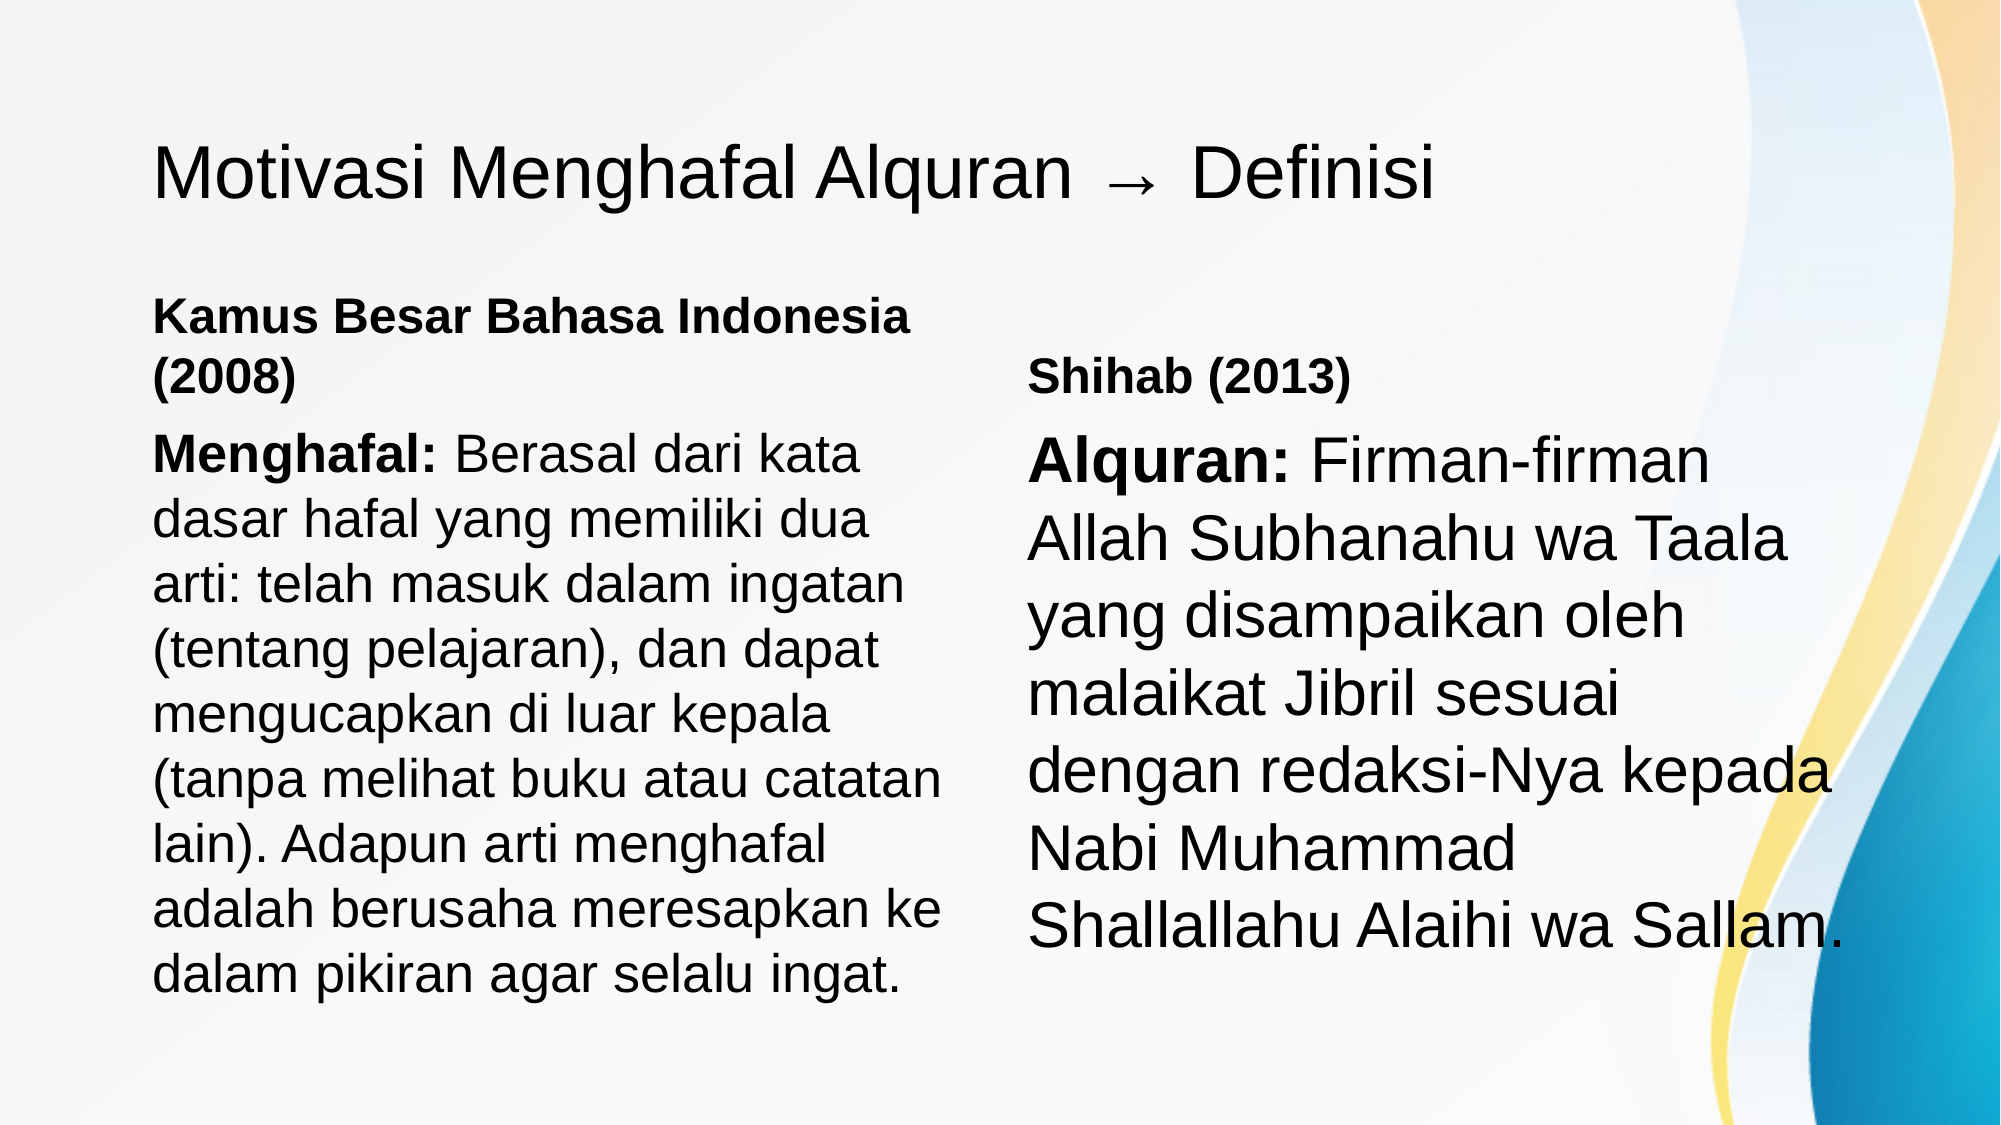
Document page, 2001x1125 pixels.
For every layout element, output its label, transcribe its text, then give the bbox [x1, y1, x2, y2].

picture [0, 0, 2001, 1125]
list Menghafal: Berasal dari kata dasar hafal yang memiliki dua arti: telah masuk dalam ingatan (tentang pelajaran), dan dapat mengucapkan di luar kepala (tanpa melihat buku atau catatan lain). Adapun arti menghafal adalah berusaha meresapkan ke dalam pikiran agar selalu ingat. [137, 410, 985, 1016]
title Motivasi Menghafal Alquran → Definisi [137, 59, 1864, 278]
list Shihab (2013) [1012, 275, 1864, 410]
list Alquran: Firman-firman Allah Subhanahu wa Taala yang disampaikan oleh malaikat Jibril sesuai dengan redaksi-Nya kepada Nabi Muhammad Shallallahu Alaihi wa Sallam. [1012, 410, 1864, 1016]
list Kamus Besar Bahasa Indonesia (2008) [137, 275, 985, 410]
